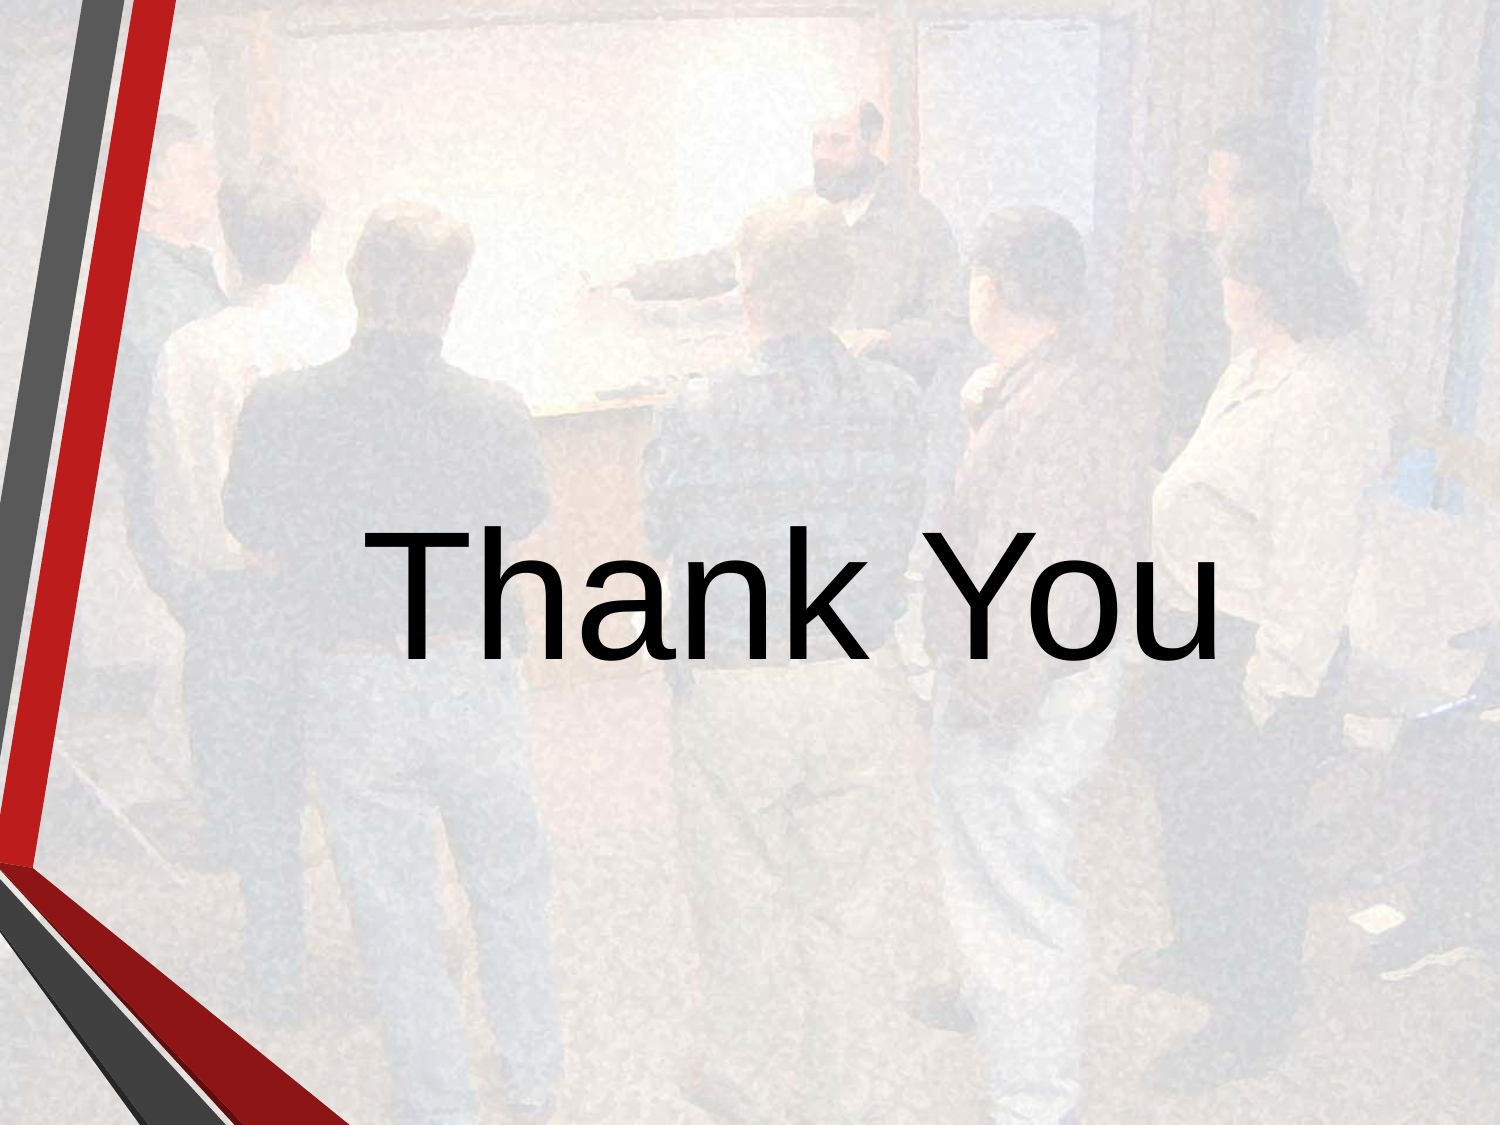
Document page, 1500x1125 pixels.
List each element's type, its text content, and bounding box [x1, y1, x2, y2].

text_box Thank You [328, 468, 1261, 704]
